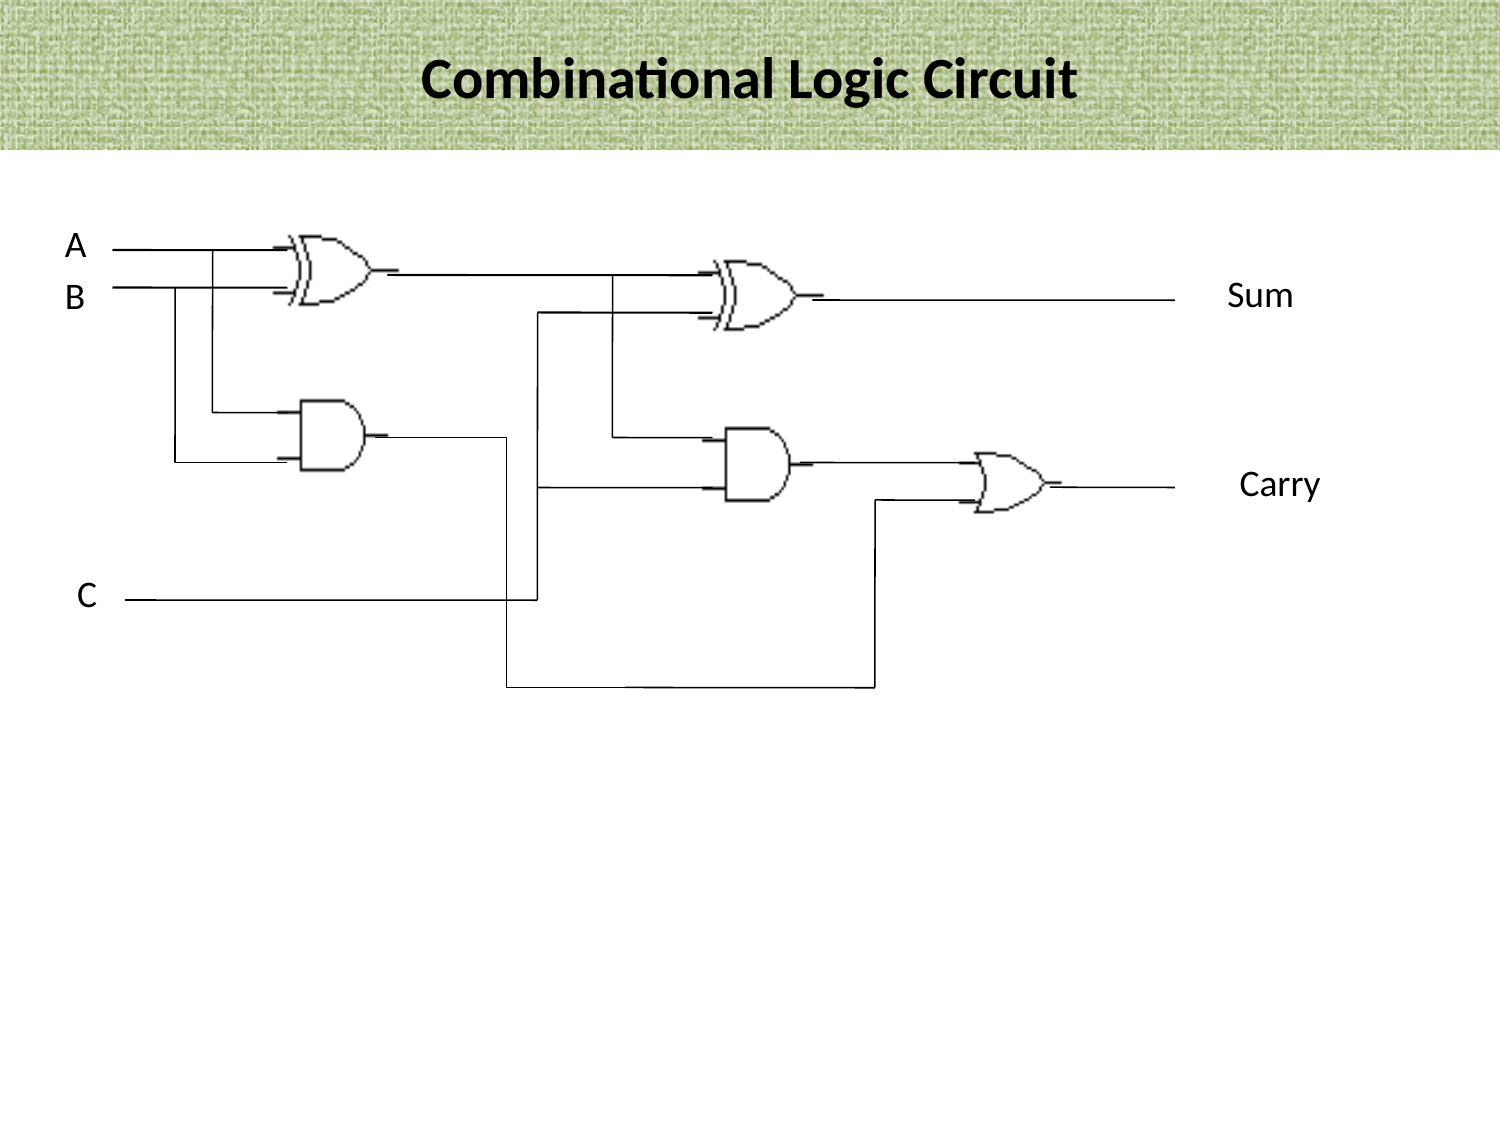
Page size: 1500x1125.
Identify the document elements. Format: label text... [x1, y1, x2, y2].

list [224, 174, 438, 363]
picture [237, 337, 426, 530]
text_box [374, 437, 638, 688]
title Combinational Logic Circuit [0, 0, 1500, 150]
text_box Carry [1224, 451, 1375, 512]
picture [649, 199, 863, 563]
picture [912, 399, 1101, 563]
text_box C [62, 562, 150, 623]
text_box Sum [1212, 262, 1313, 323]
text_box B [49, 264, 138, 325]
text_box A [49, 212, 138, 264]
